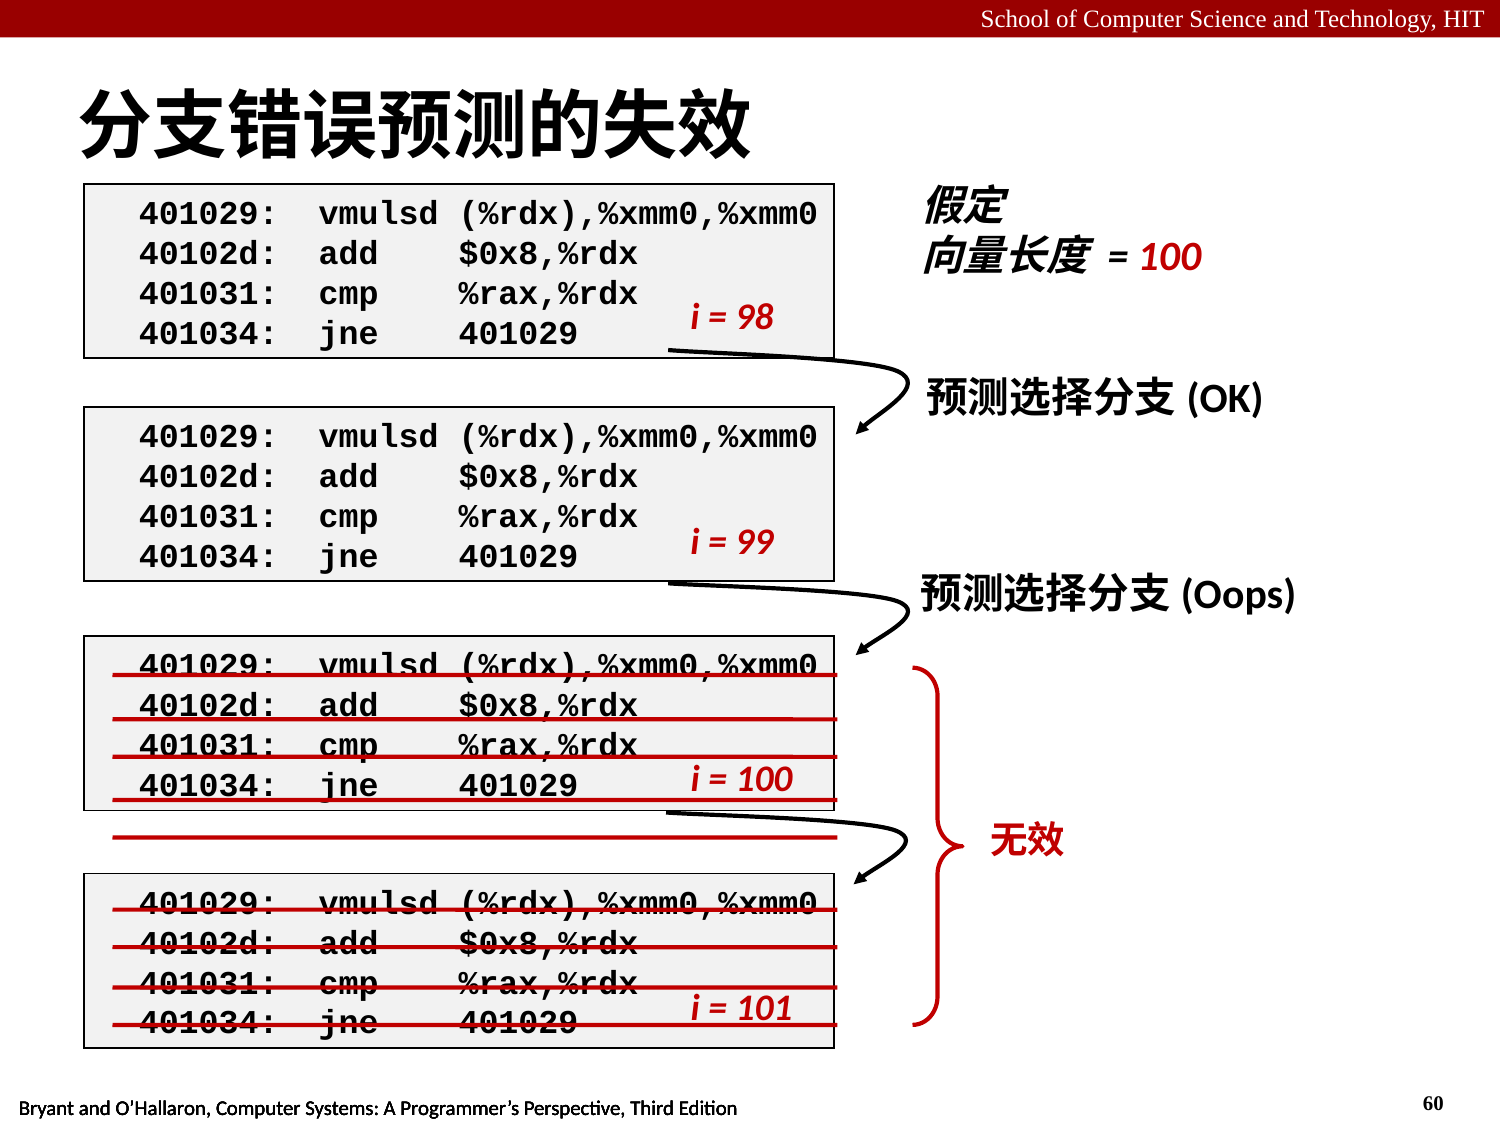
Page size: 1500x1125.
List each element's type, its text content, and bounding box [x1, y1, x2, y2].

text_box i = 100 [675, 746, 808, 756]
text_box i = 101 [675, 988, 808, 1025]
text_box 401029: vmulsd (%rdx),%xmm0,%xmm0 40102d: add $0x8,%rdx 401031: cmp %rax,%rdx 401034: jne 401029 [83, 406, 834, 582]
text_box i = 99 [675, 509, 789, 569]
text_box i = 98 [675, 284, 789, 344]
text_box 预测选择分支(OK) [911, 363, 1279, 429]
text_box [666, 812, 907, 885]
text_box i = 100 [675, 801, 808, 807]
text_box [668, 583, 905, 656]
text_box 假定 向量长度 = 100 [906, 171, 1217, 287]
title 分支错误预测的失效 [62, 74, 1367, 170]
text_box i = 100 [675, 757, 808, 800]
text_box [668, 349, 908, 435]
text_box 401029: vmulsd (%rdx),%xmm0,%xmm0 40102d: add $0x8,%rdx 401031: cmp %rax,%rdx 401034: jne 401029 [83, 183, 834, 358]
text_box 401029: vmulsd (%rdx),%xmm0,%xmm0 40102d: add $0x8,%rdx 401031: cmp %rax,%rdx 401034: jne 401029 [83, 873, 834, 1048]
text_box i = 101 [675, 975, 808, 987]
text_box 无效 [975, 808, 1081, 869]
text_box 401029: vmulsd (%rdx),%xmm0,%xmm0 40102d: add $0x8,%rdx 401031: cmp %rax,%rdx 401034: jne 401029 [83, 636, 834, 811]
text_box [912, 667, 963, 1025]
text_box 预测选择分支(Oops) [905, 559, 1312, 625]
text_box i = 101 [675, 1026, 808, 1036]
